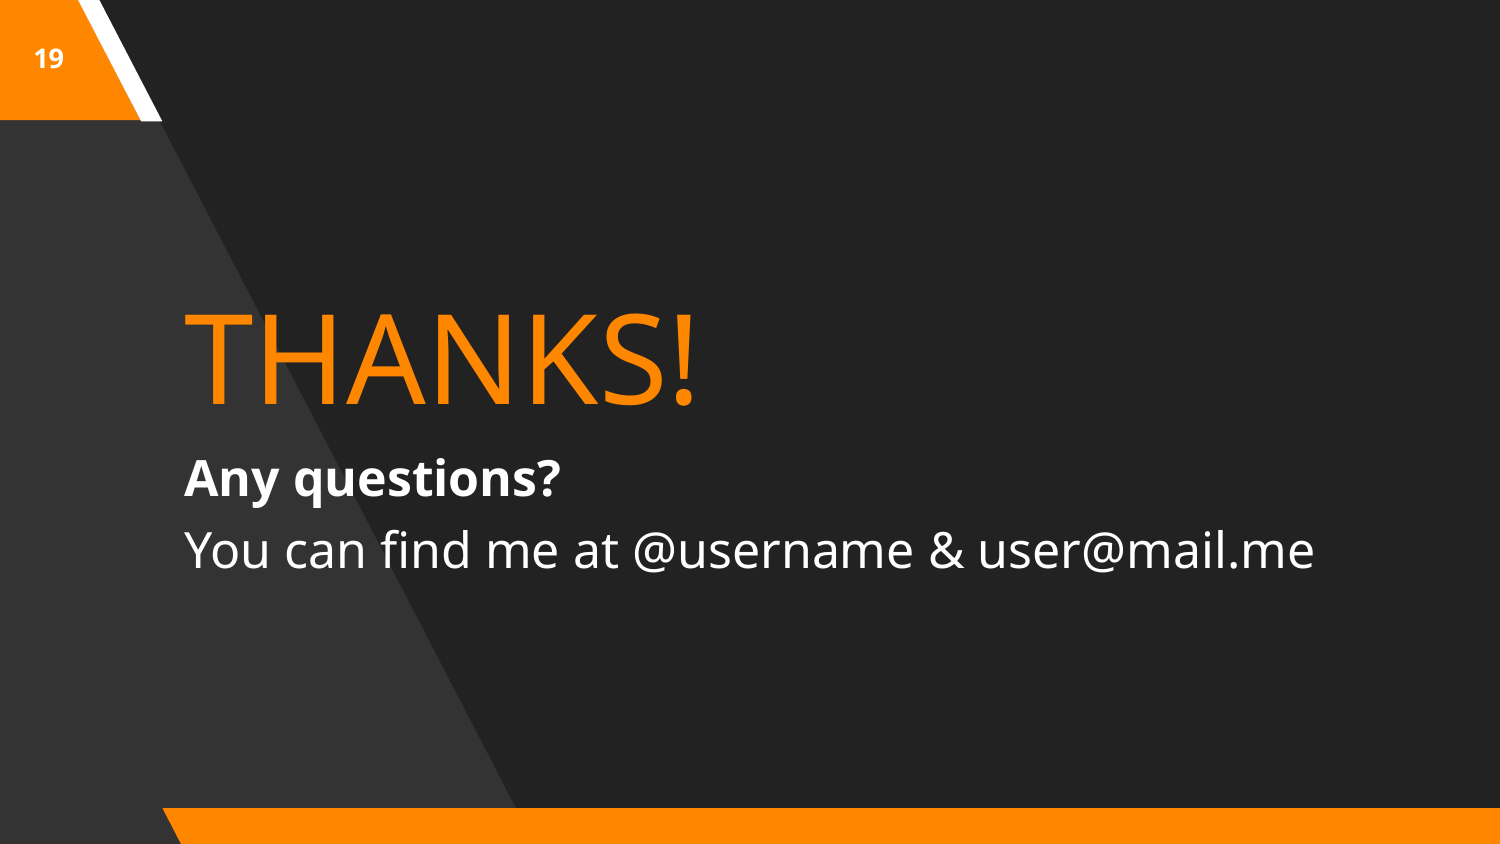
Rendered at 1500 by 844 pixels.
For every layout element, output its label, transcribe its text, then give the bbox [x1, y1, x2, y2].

title THANKS! [169, 259, 1265, 431]
slide_number 19 [0, 0, 98, 121]
subtitle Any questions? You can find me at @username & user@mail.me [169, 431, 1349, 622]
